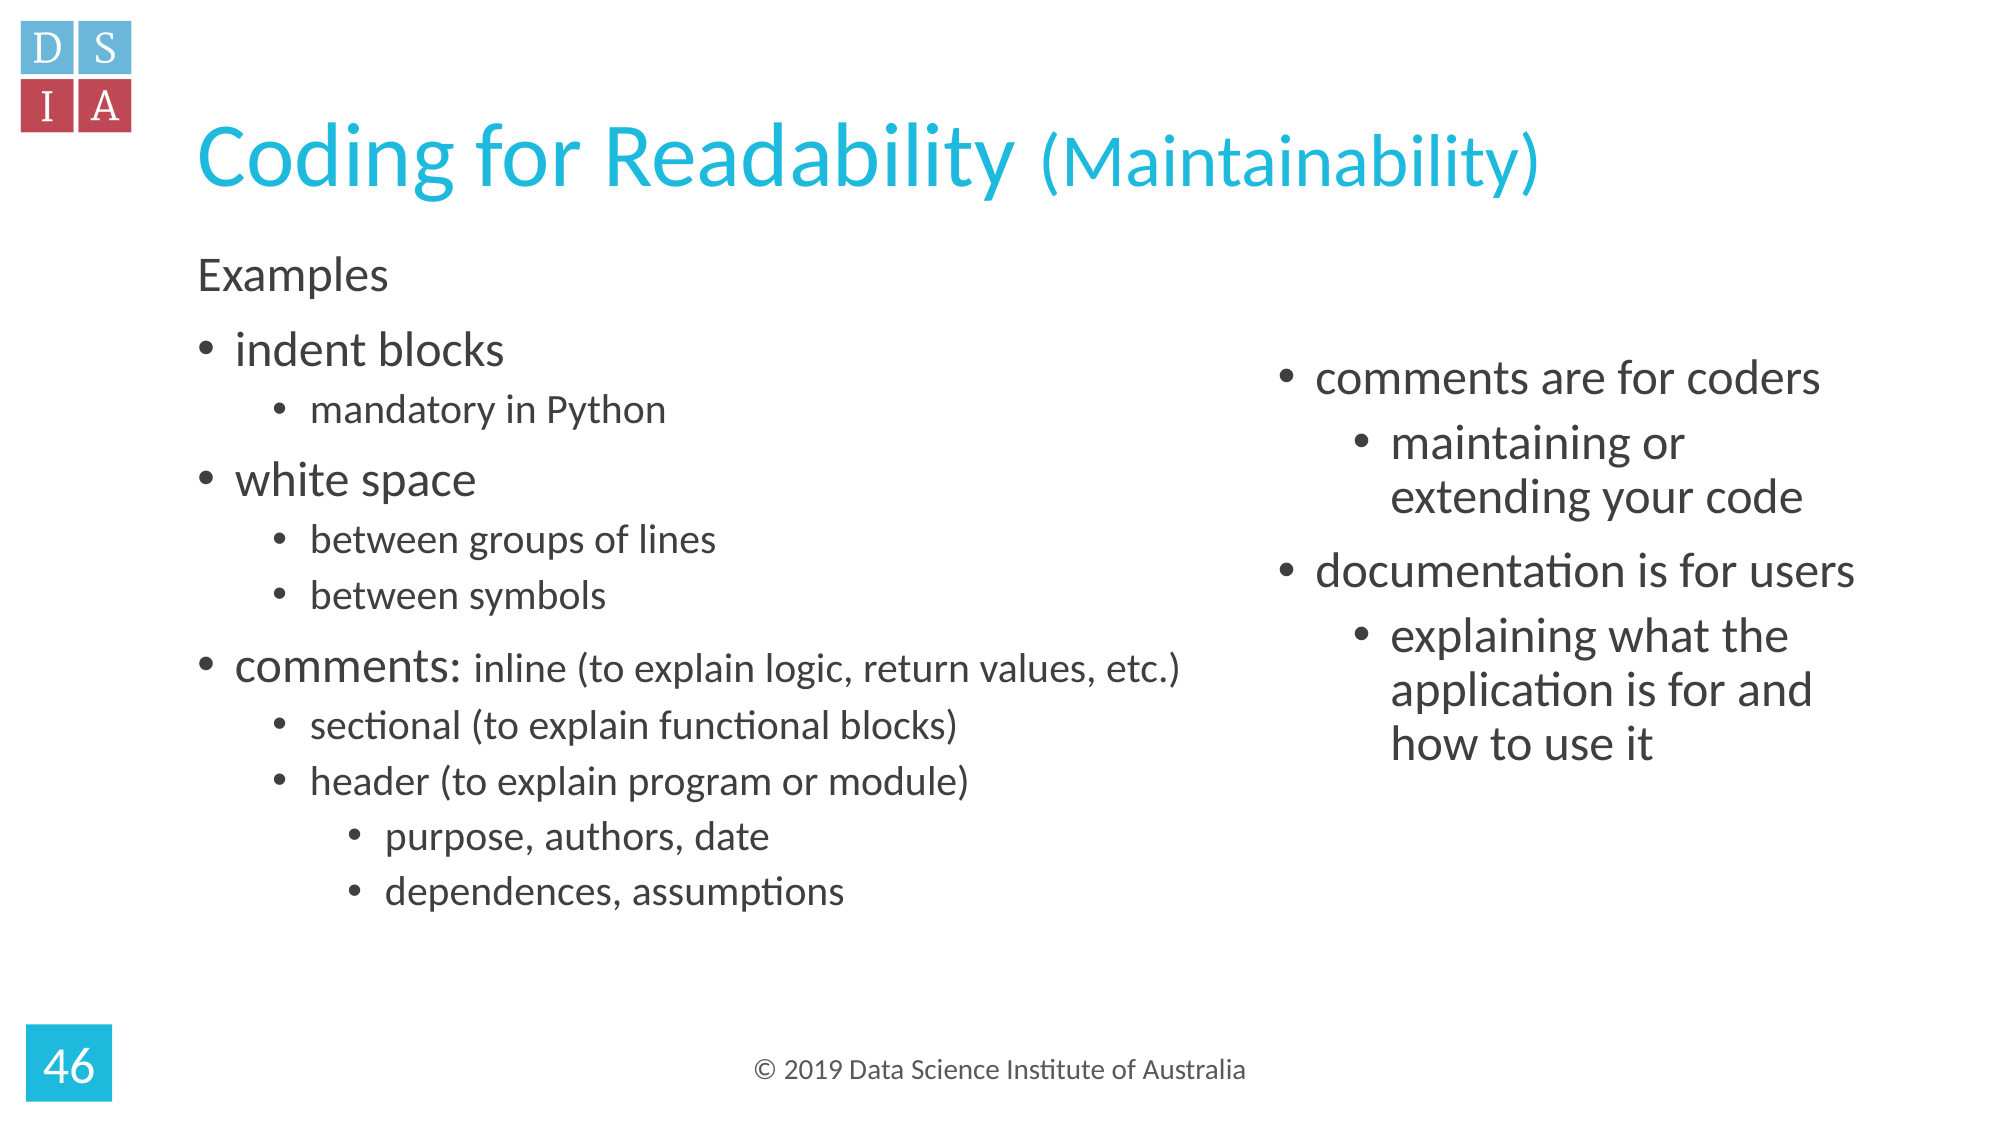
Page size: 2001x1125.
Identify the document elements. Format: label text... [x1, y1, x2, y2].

text_box 46 [26, 1024, 113, 1102]
text_box comments are for coders maintaining or extending your code documentation is for users explaining what the application is for and how to use it [1263, 344, 1897, 898]
title Coding for Readability (Maintainability) [182, 0, 1940, 214]
picture [20, 20, 132, 133]
list Examples indent blocks mandatory in Python white space between groups of lines between symbols comments: inline (to explain logic, return values, etc.) sectional (to explain functional blocks) header (to explain program or module) purpose, authors, date dependences, assumptions [182, 241, 1221, 1033]
